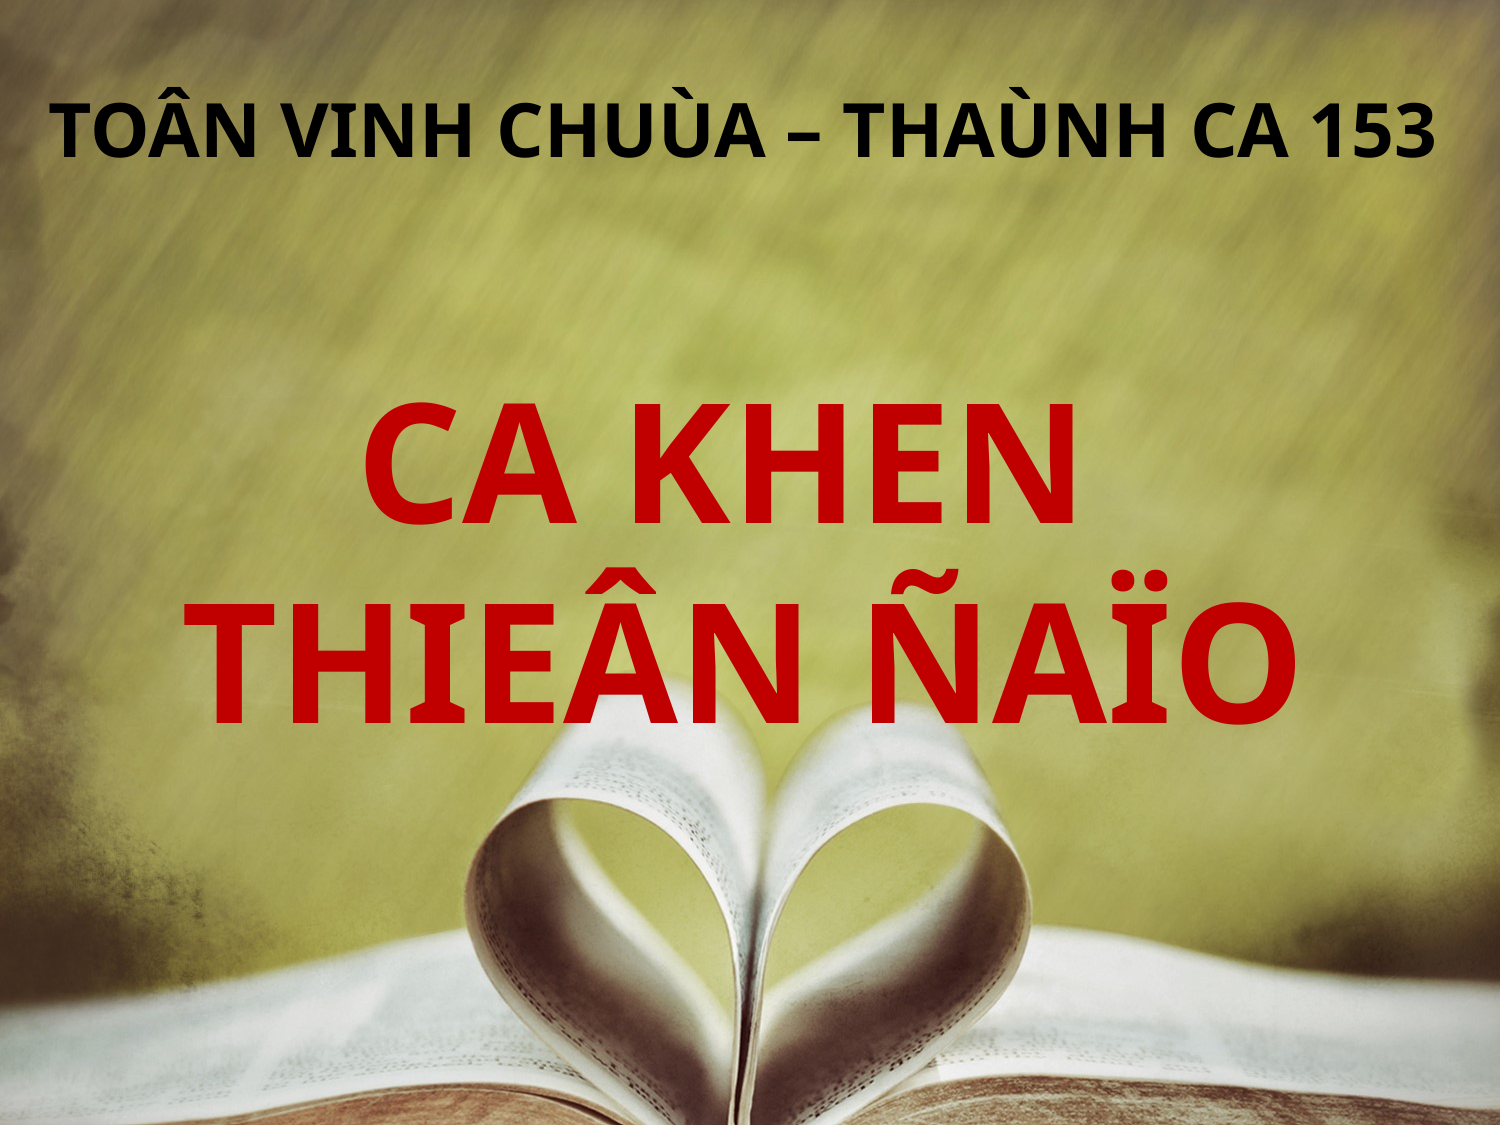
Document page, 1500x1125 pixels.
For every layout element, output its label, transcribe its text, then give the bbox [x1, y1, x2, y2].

picture [0, 0, 1500, 1125]
text_box TOÂN VINH CHUÙA – THAÙNH CA 153 [0, 74, 1494, 180]
text_box CA KHEN THIEÂN ÑAÏO [0, 349, 1494, 765]
